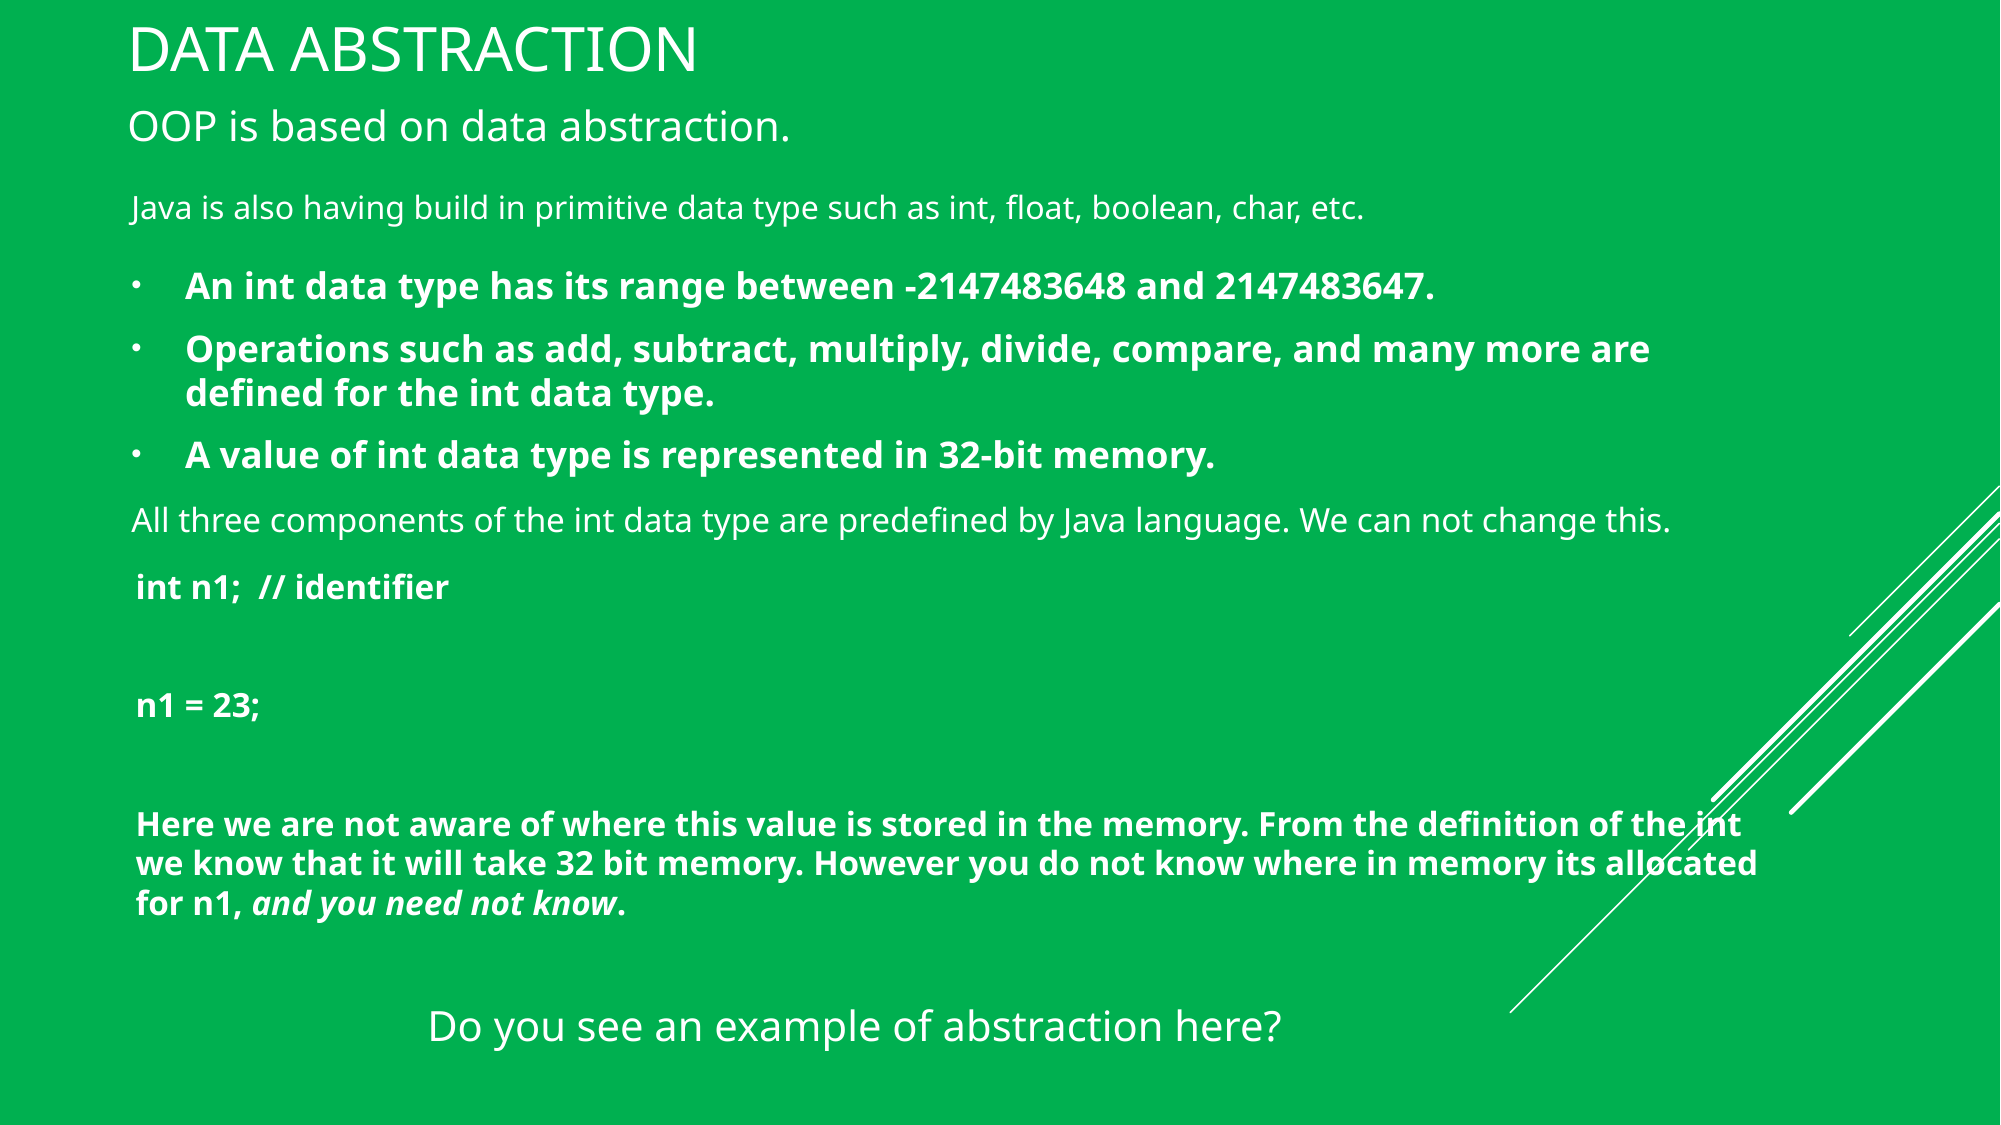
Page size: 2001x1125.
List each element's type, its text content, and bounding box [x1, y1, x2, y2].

text_box All three components of the int data type are predefined by Java language. We can not change this. [116, 491, 1803, 567]
text_box Java is also having build in primitive data type such as int, float, boolean, char, etc. [116, 179, 1589, 255]
text_box int n1; // identifier n1 = 23; Here we are not aware of where this value is stored in the memory. From the definition of the int we know that it will take 32 bit memory. However you do not know where in memory its allocated for n1, and you need not know. [120, 558, 1807, 938]
text_box An int data type has its range between -2147483648 and 2147483647. Operations such as add, subtract, multiply, divide, compare, and many more are defined for the int data type. A value of int data type is represented in 32-bit memory. [116, 255, 1722, 484]
title Data abstraction [112, 2, 1513, 91]
list OOP is based on data abstraction. [112, 92, 1513, 167]
text_box Do you see an example of abstraction here? [412, 992, 1406, 1068]
